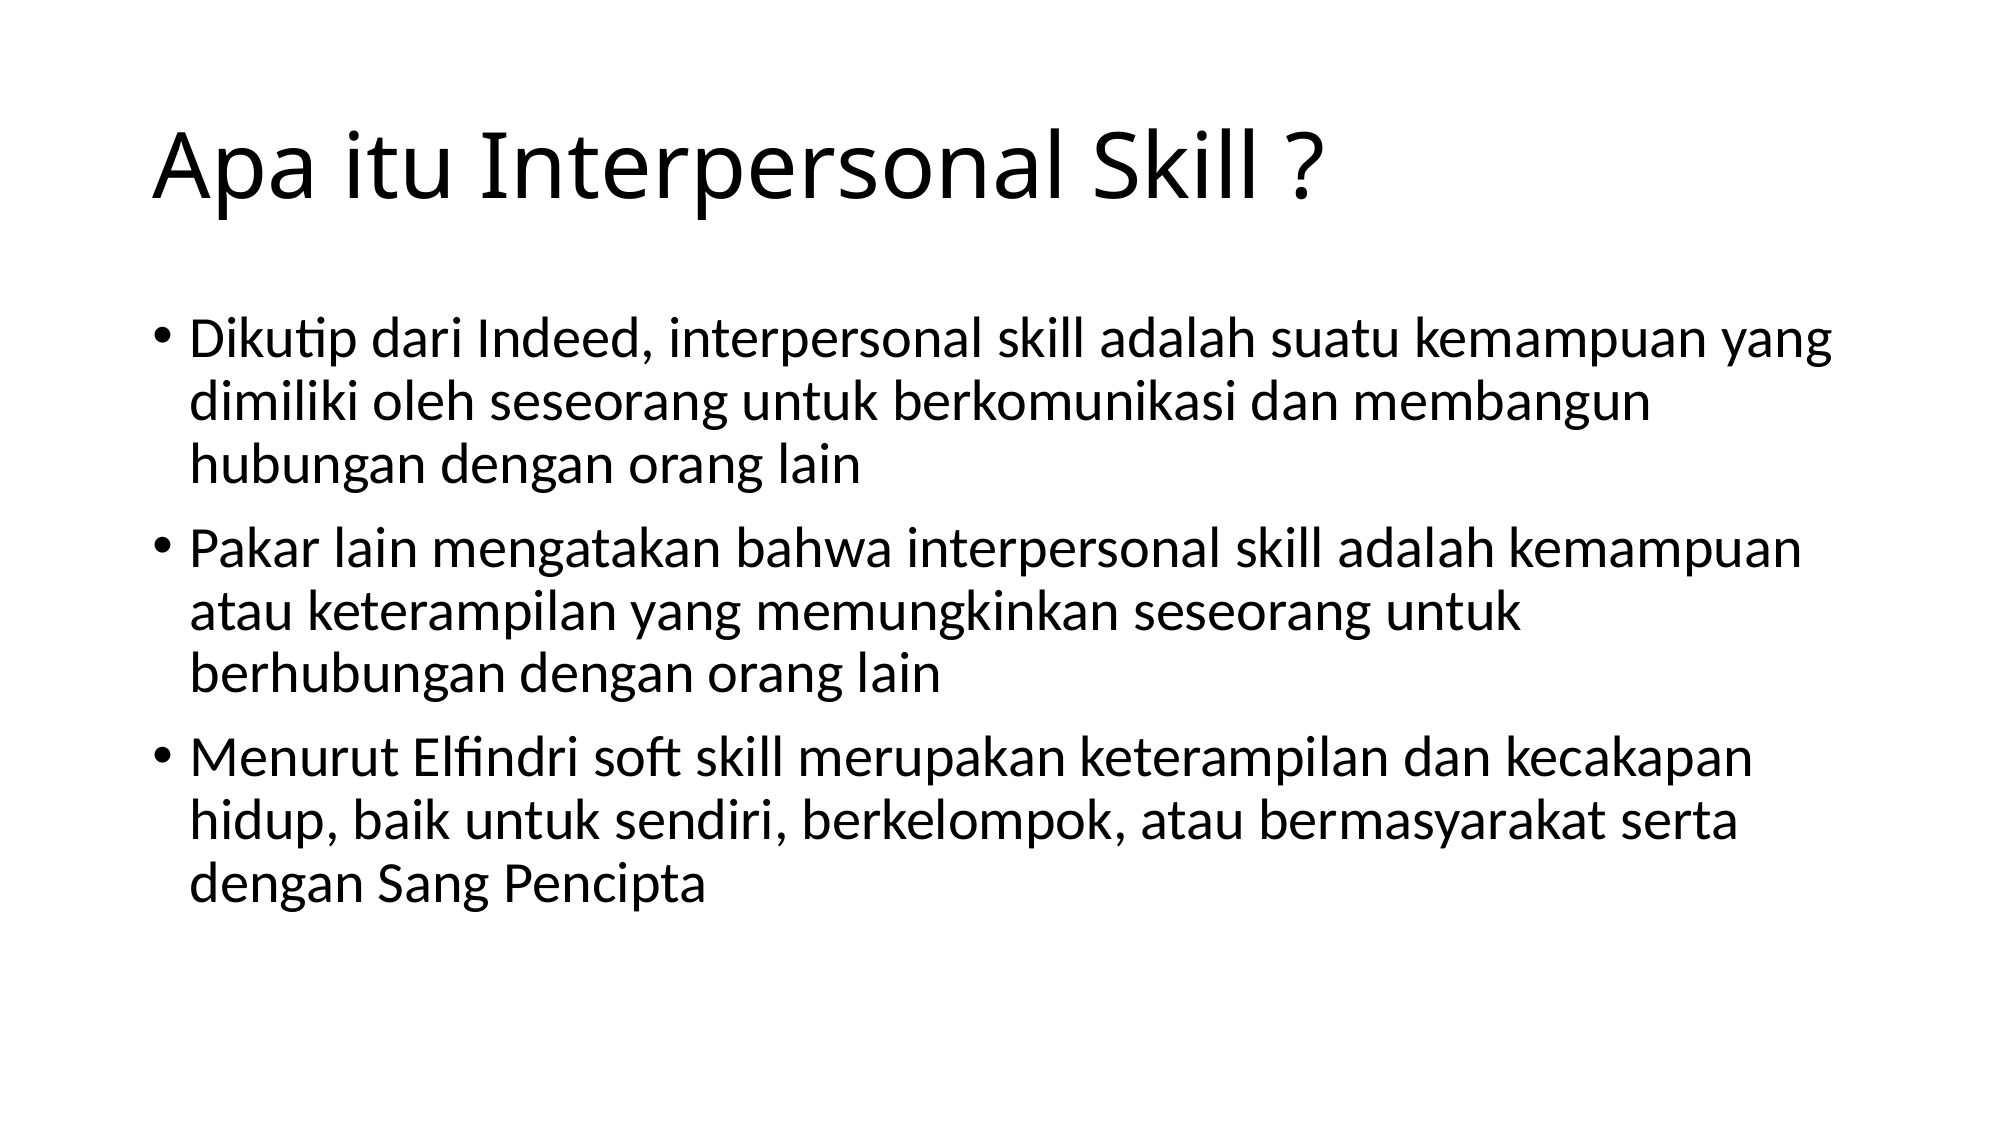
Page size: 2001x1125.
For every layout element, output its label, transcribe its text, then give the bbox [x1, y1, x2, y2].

list Dikutip dari Indeed, interpersonal skill adalah suatu kemampuan yang dimiliki oleh seseorang untuk berkomunikasi dan membangun hubungan dengan orang lain Pakar lain mengatakan bahwa interpersonal skill adalah kemampuan atau keterampilan yang memungkinkan seseorang untuk berhubungan dengan orang lain Menurut Elfindri soft skill merupakan keterampilan dan kecakapan hidup, baik untuk sendiri, berkelompok, atau bermasyarakat serta dengan Sang Pencipta [137, 299, 1863, 1014]
title Apa itu Interpersonal Skill ? [137, 59, 1863, 278]
